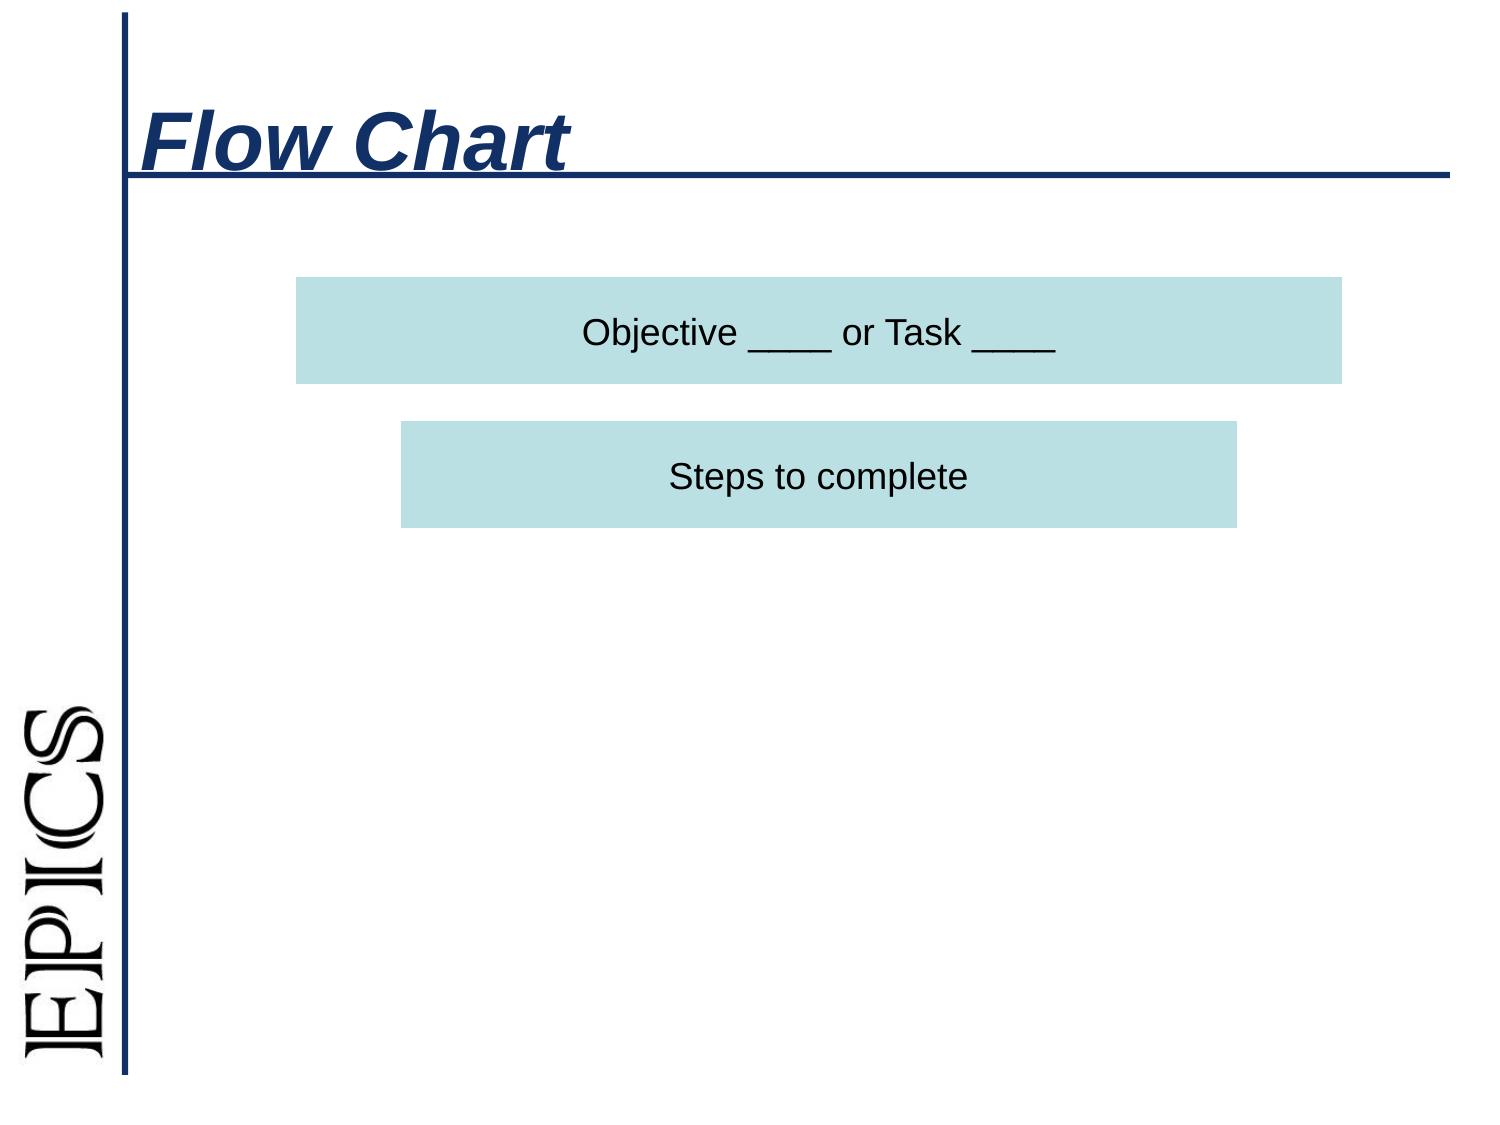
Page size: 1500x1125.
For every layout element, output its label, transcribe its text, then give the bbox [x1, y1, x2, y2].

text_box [162, 274, 1476, 963]
title Flow Chart [124, 24, 1476, 251]
picture [11, 687, 113, 1075]
